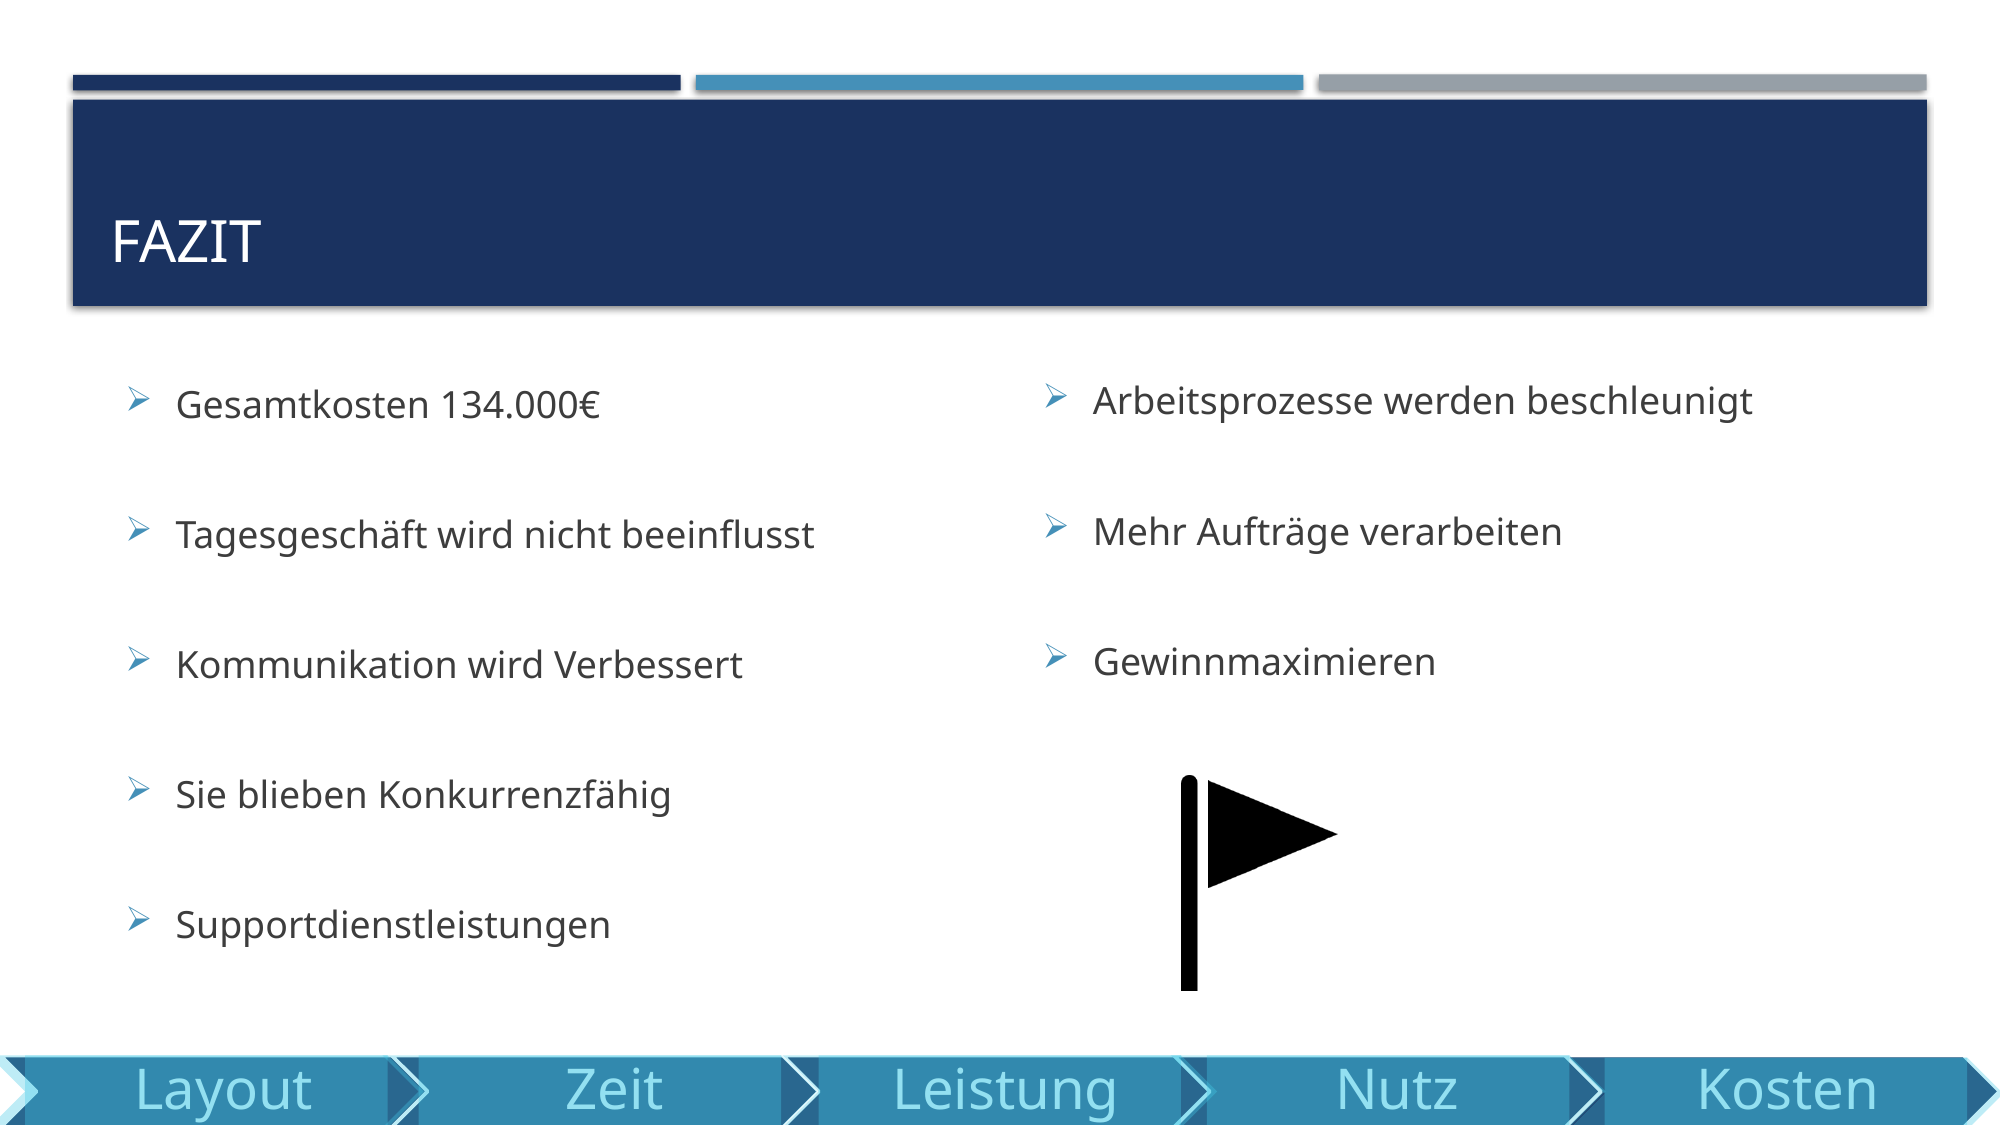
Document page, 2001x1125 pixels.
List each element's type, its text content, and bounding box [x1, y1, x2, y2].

text_box Gesamtkosten 134.000€ Tagesgeschäft wird nicht beeinflusst Kommunikation wird Verbessert Sie blieben Konkurrenzfähig Supportdienstleistungen [110, 365, 1000, 962]
picture [1126, 752, 1386, 1012]
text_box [1568, 1056, 2000, 1125]
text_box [781, 1054, 1169, 1125]
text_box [382, 1054, 781, 1125]
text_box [0, 1054, 381, 1125]
text_box Arbeitsprozesse werden beschleunigt Mehr Aufträge verarbeiten Gewinnmaximieren [1027, 264, 1918, 861]
title Fazit [95, 119, 1905, 282]
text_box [1170, 1054, 1607, 1125]
